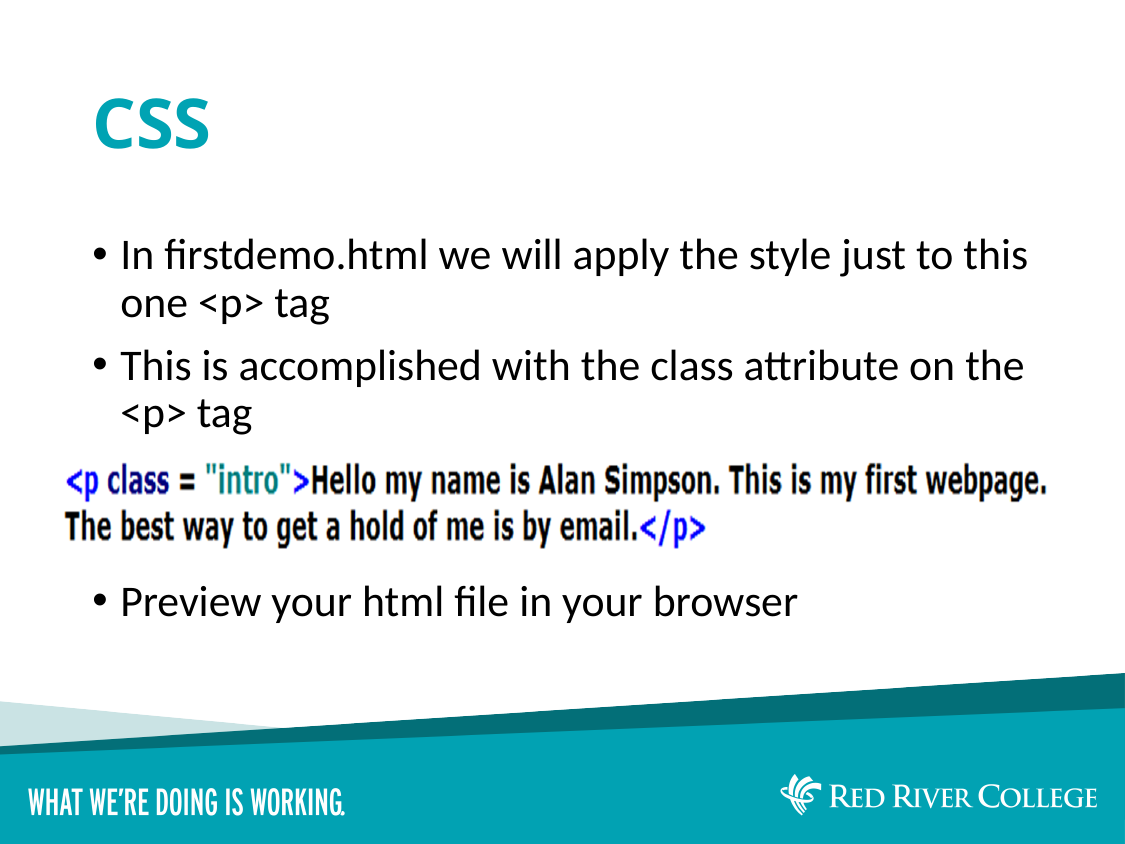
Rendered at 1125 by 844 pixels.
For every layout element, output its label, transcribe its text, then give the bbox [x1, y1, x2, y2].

picture [0, 0, 1125, 844]
title CSS [77, 44, 1048, 208]
list In firstdemo.html we will apply the style just to this one <p> tag This is accomplished with the class attribute on the <p> tag Preview your html file in your browser [77, 224, 1048, 449]
list In firstdemo.html we will apply the style just to this one <p> tag This is accomplished with the class attribute on the <p> tag Preview your html file in your browser [77, 578, 1048, 760]
